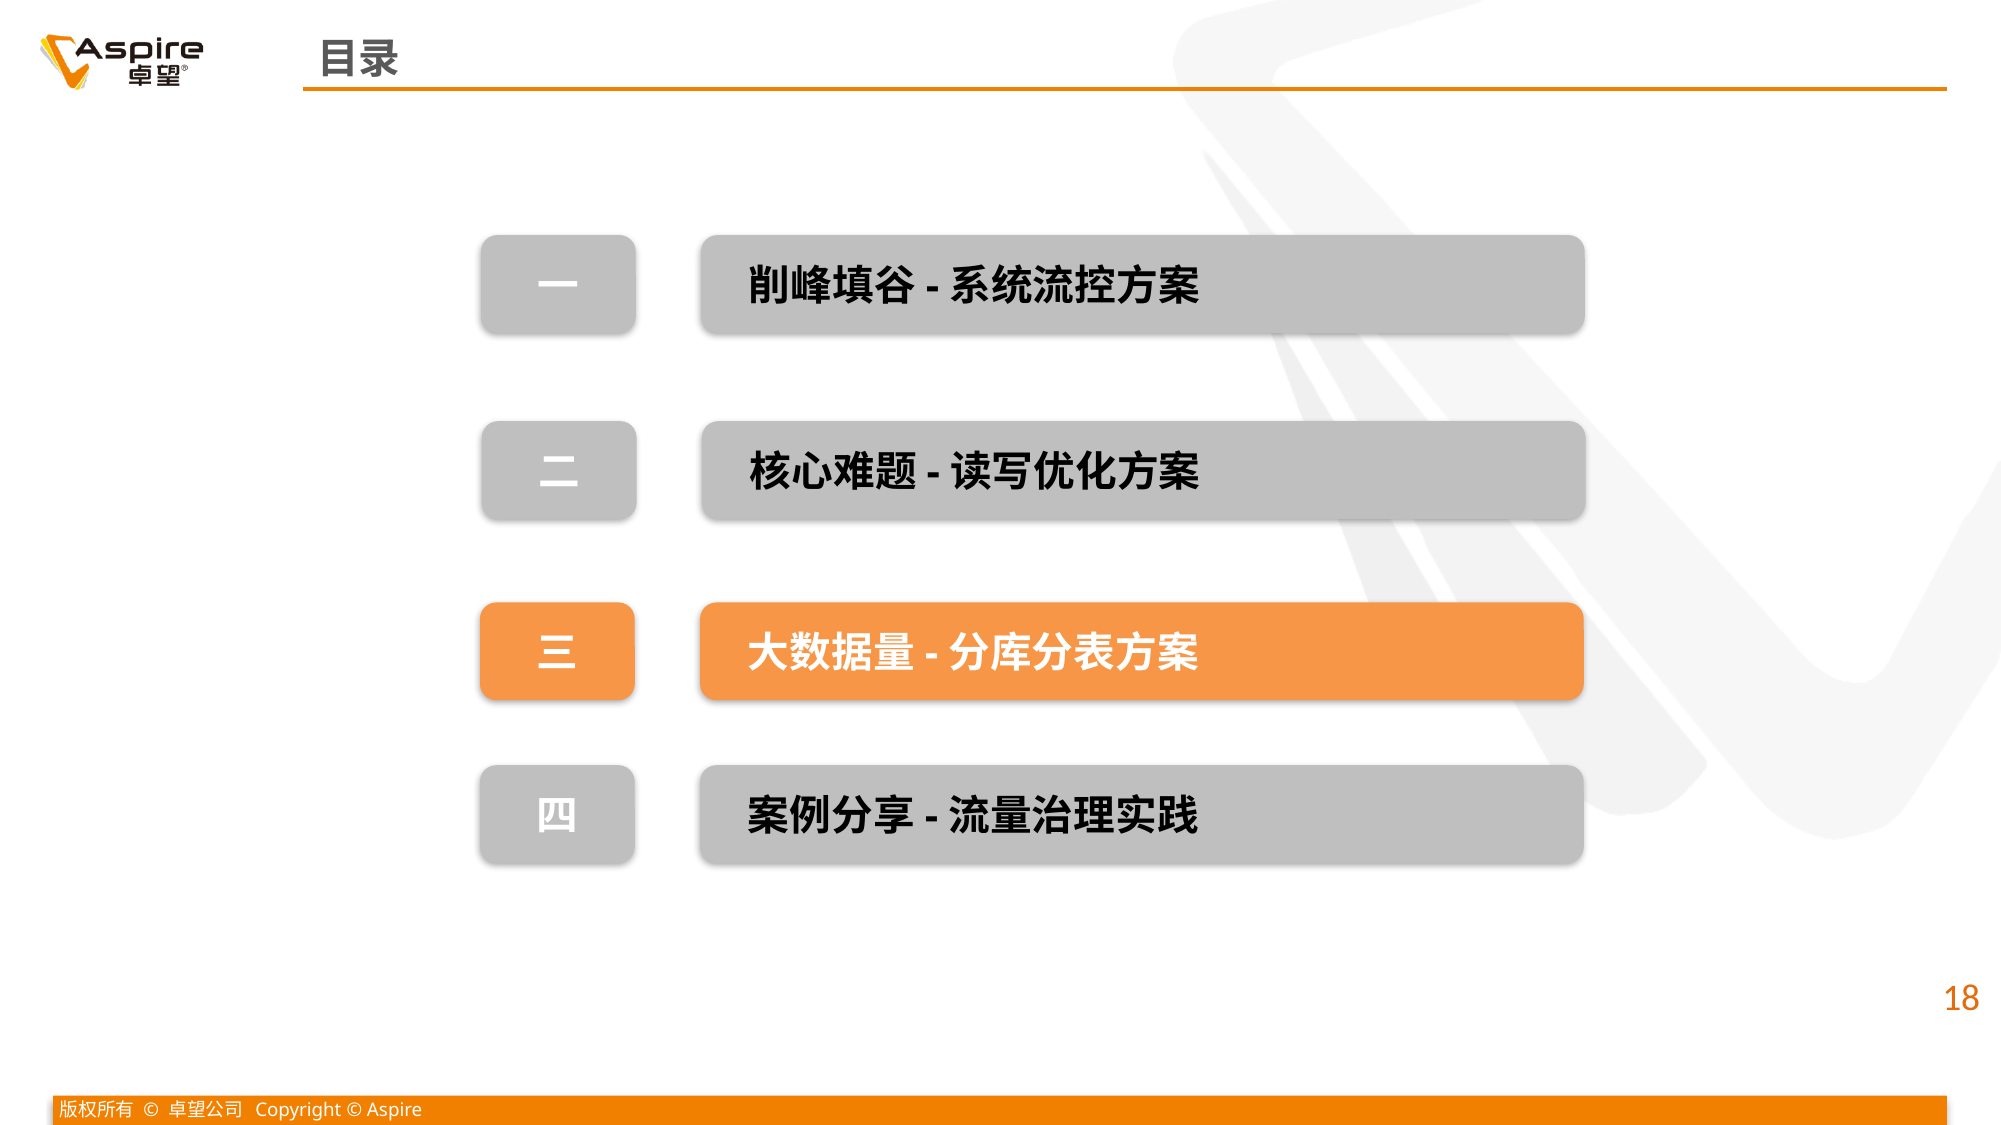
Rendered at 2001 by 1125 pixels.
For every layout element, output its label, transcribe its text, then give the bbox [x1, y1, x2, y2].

text_box 核心难题-读写优化方案 [734, 437, 1616, 503]
text_box 目录 [302, 11, 1817, 102]
text_box 大数据量-分库分表方案 [732, 618, 1614, 684]
text_box [700, 602, 1584, 701]
text_box 四 [480, 765, 635, 863]
text_box [701, 235, 1585, 333]
text_box 案例分享-流量治理实践 [732, 781, 1614, 847]
text_box [701, 421, 1586, 519]
text_box 三 [480, 602, 635, 701]
text_box 18 [1927, 965, 2000, 1026]
text_box [700, 765, 1584, 863]
text_box 一 [481, 235, 636, 333]
picture [36, 34, 208, 90]
text_box 二 [481, 421, 637, 519]
text_box 削峰填谷-系统流控方案 [733, 251, 1615, 317]
